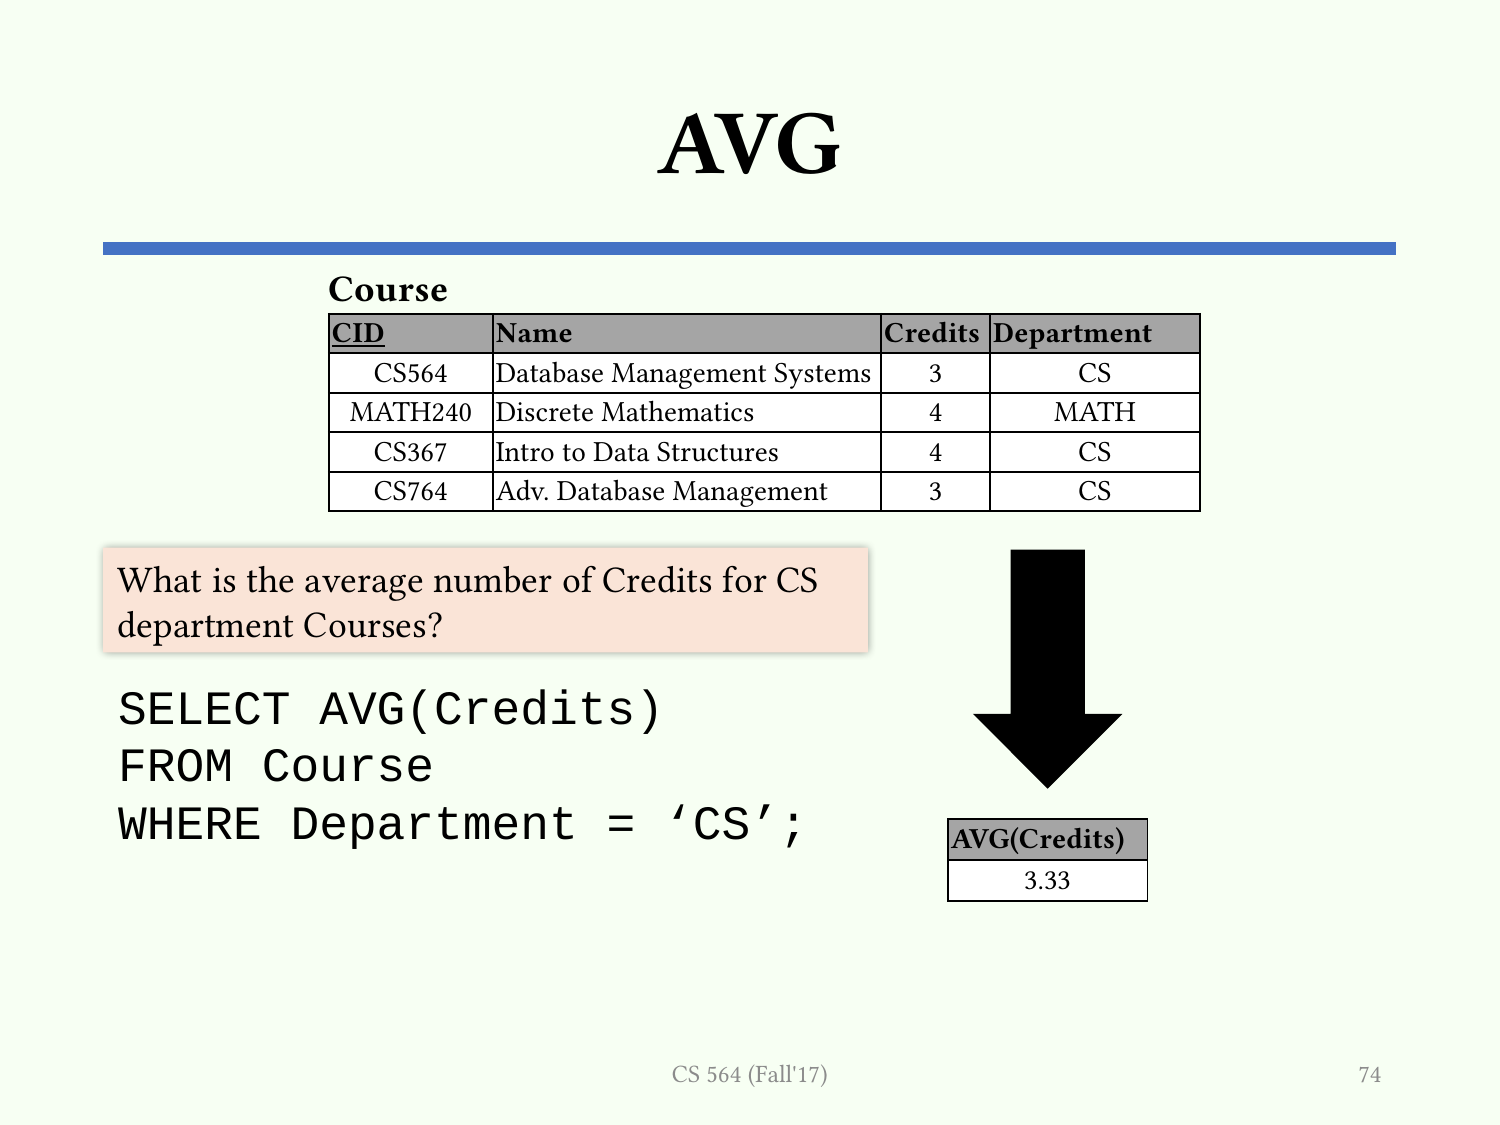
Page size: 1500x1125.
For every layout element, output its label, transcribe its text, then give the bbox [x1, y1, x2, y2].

title AVG [103, 35, 1397, 253]
text_box SELECT AVG(Credits) FROM Course WHERE Department = ‘CS’; [103, 668, 1003, 877]
slide_number 74 [1059, 1042, 1397, 1103]
table_cell 4 [882, 433, 989, 471]
table_cell Discrete Mathematics [494, 394, 880, 431]
table_cell CS [991, 354, 1199, 392]
table_cell CS [991, 473, 1199, 510]
table_header CID [330, 315, 492, 352]
text_box [972, 549, 1123, 789]
table_cell MATH [991, 394, 1199, 431]
table_header Department [991, 315, 1199, 352]
table_cell 3 [882, 473, 989, 510]
table_cell 3 [882, 354, 989, 392]
footer CS 564 (Fall'17) [496, 1042, 1004, 1103]
table_cell CS764 [330, 473, 492, 510]
table_cell 4 [882, 394, 989, 431]
table_cell CS367 [330, 433, 492, 471]
table_cell Database Management Systems [494, 354, 880, 392]
text_box What is the average number of Credits for CS department Courses? [103, 547, 868, 653]
table_header Name [494, 315, 880, 352]
text_box Course [313, 256, 464, 317]
table_cell Intro to Data Structures [494, 433, 880, 471]
table_cell MATH240 [330, 394, 492, 431]
table_header Credits [882, 315, 989, 352]
table_cell Adv. Database Management [494, 473, 880, 510]
table_header AVG(Credits) [949, 820, 1147, 859]
table_cell CS [991, 433, 1199, 471]
table_cell 3.33 [949, 861, 1147, 900]
table_cell CS564 [330, 354, 492, 392]
